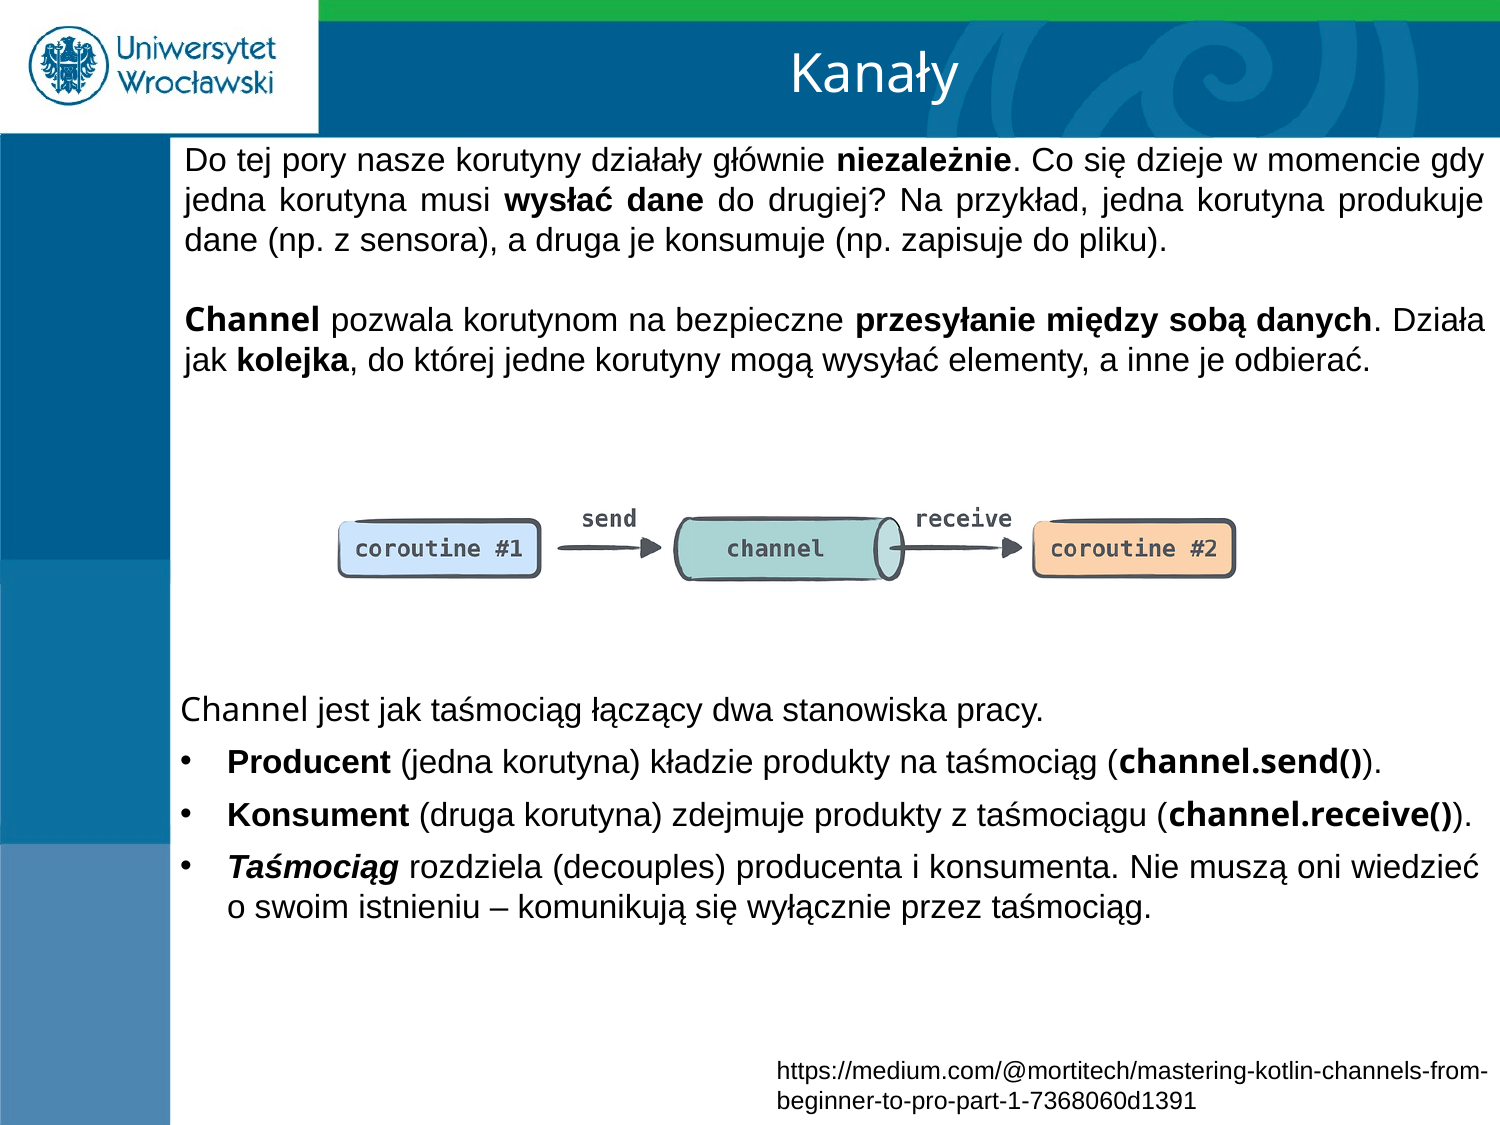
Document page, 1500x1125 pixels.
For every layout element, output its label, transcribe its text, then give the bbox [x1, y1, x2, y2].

text_box Channel jest jak taśmociąg łączący dwa stanowiska pracy. Producent (jedna korutyna) kładzie produkty na taśmociąg (channel.send()). Konsument (druga korutyna) zdejmuje produkty z taśmociągu (channel.receive()). Taśmociąg rozdziela (decouples) producenta i konsumenta. Nie muszą oni wiedzieć o swoim istnieniu – komunikują się wyłącznie przez taśmociąg. [165, 680, 1496, 933]
picture [0, 585, 6, 838]
picture [0, 0, 1500, 134]
text_box Kanały [324, 30, 1424, 111]
text_box Do tej pory nasze korutyny działały głównie niezależnie. Co się dzieje w momencie gdy jedna korutyna musi wysłać dane do drugiej? Na przykład, jedna korutyna produkuje dane (np. z sensora), a druga je konsumuje (np. zapisuje do pliku). Channel pozwala korutynom na bezpieczne przesyłanie między sobą danych. Działa jak kolejka, do której jedne korutyny mogą wysyłać elementy, a inne je odbierać. [169, 130, 1500, 385]
text_box https://medium.com/@mortitech/mastering-kotlin-channels-from-beginner-to-pro-part-1-7368060d1391 [761, 1047, 1500, 1122]
picture [160, 140, 166, 545]
picture [0, 385, 1500, 1125]
